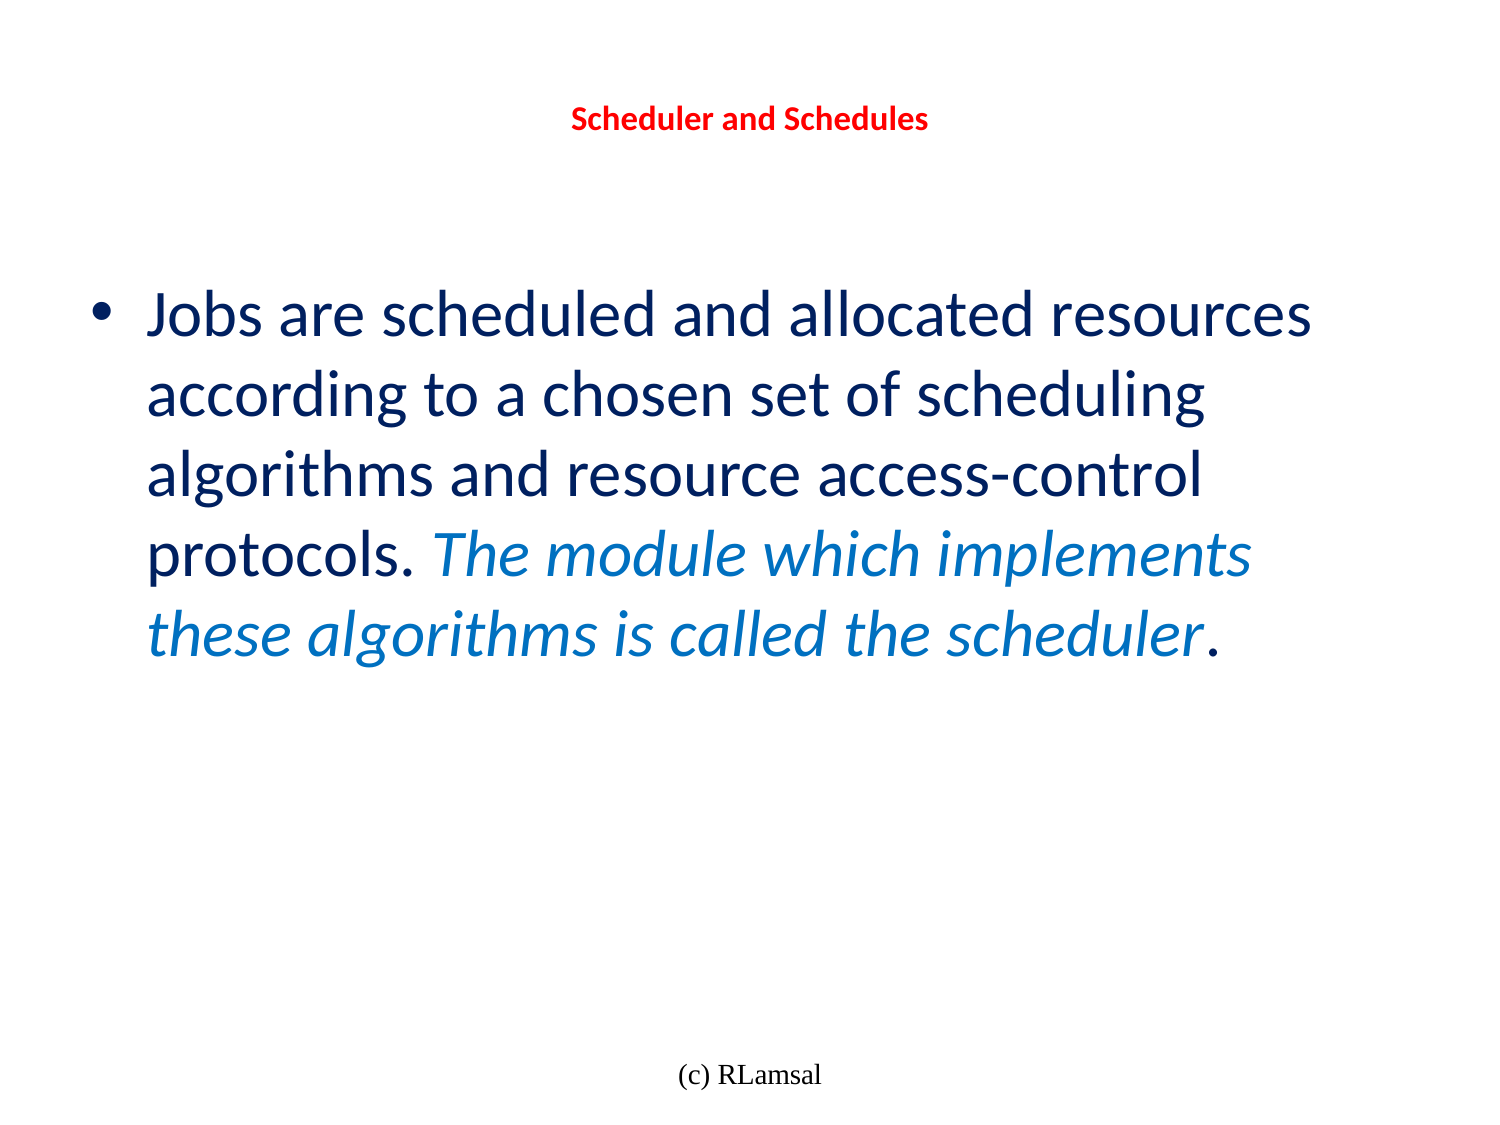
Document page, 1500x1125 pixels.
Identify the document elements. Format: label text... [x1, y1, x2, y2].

title Scheduler and Schedules [75, 45, 1425, 188]
list Jobs are scheduled and allocated resources according to a chosen set of scheduling algorithms and resource access-control protocols. The module which implements these algorithms is called the scheduler. [75, 262, 1425, 850]
footer (c) RLamsal [512, 1042, 988, 1103]
